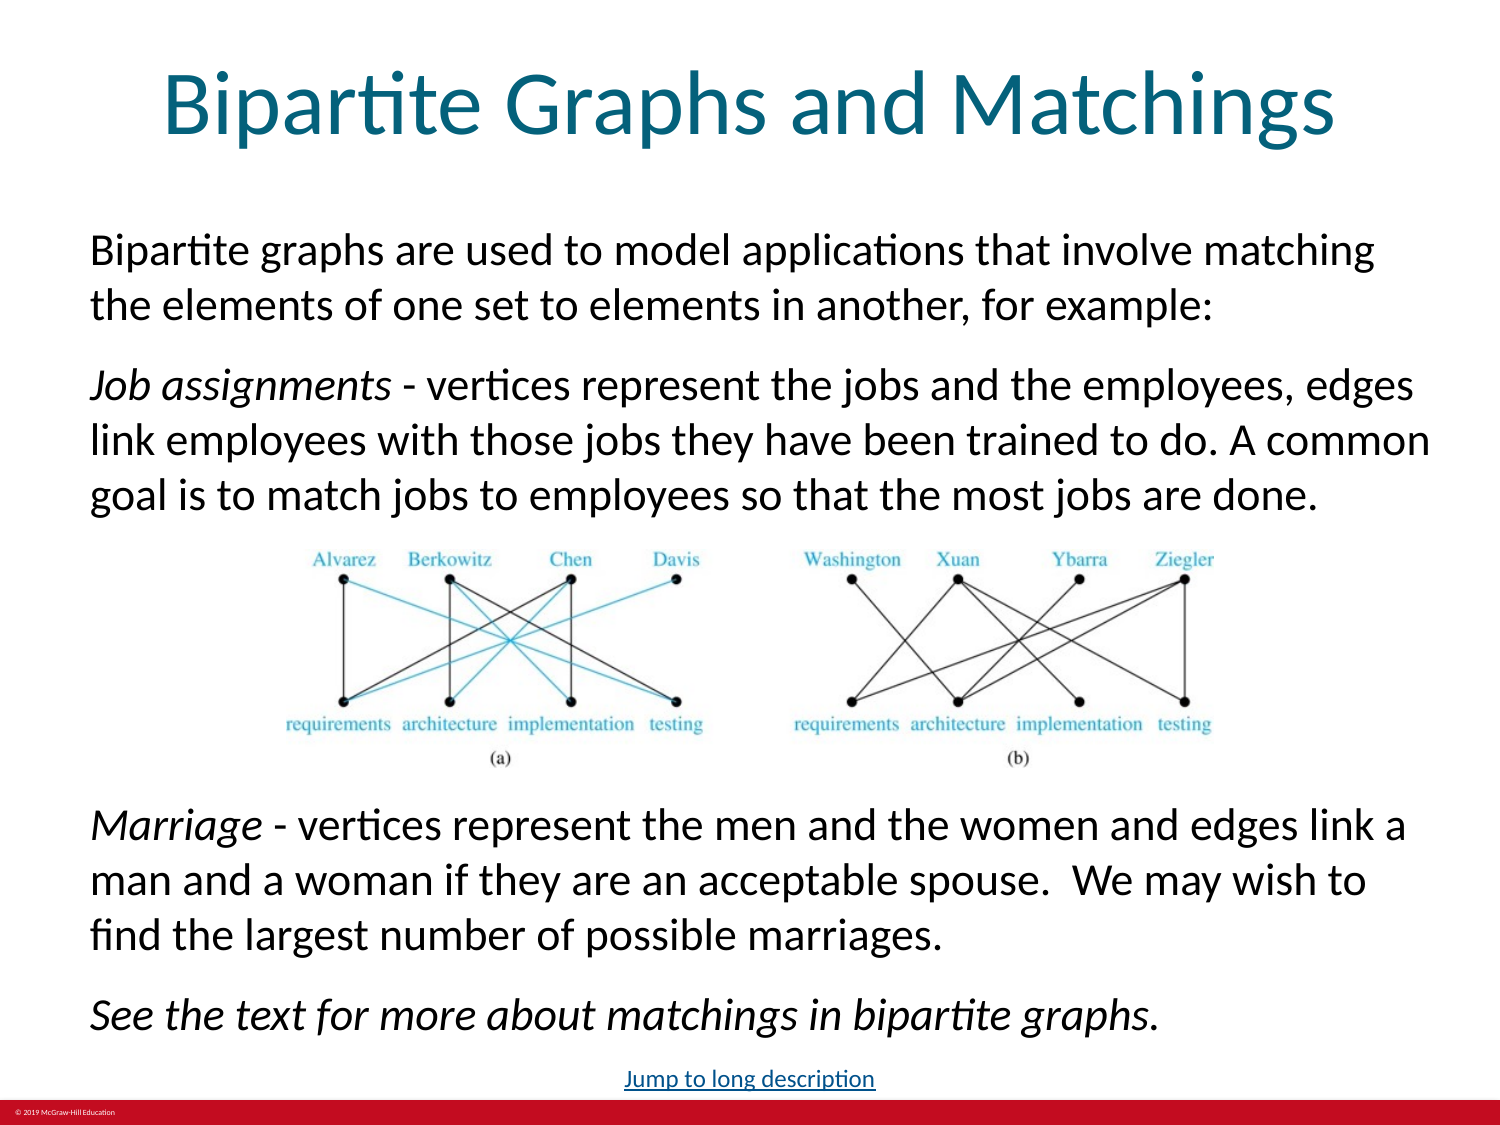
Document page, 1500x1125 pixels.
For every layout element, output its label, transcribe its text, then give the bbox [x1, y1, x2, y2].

list Bipartite graphs are used to model applications that involve matching the elements of one set to elements in another, for example: Job assignments - vertices represent the jobs and the employees, edges link employees with those jobs they have been trained to do. A common goal is to match jobs to employees so that the most jobs are done. [75, 212, 1451, 526]
title Bipartite Graphs and Matchings [0, 0, 1500, 195]
list Marriage - vertices represent the men and the women and edges link a man and a woman if they are an acceptable spouse. We may wish to find the largest number of possible marriages. See the text for more about matchings in bipartite graphs. [75, 787, 1451, 1042]
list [286, 549, 1214, 768]
list Jump to long description [568, 1062, 932, 1093]
